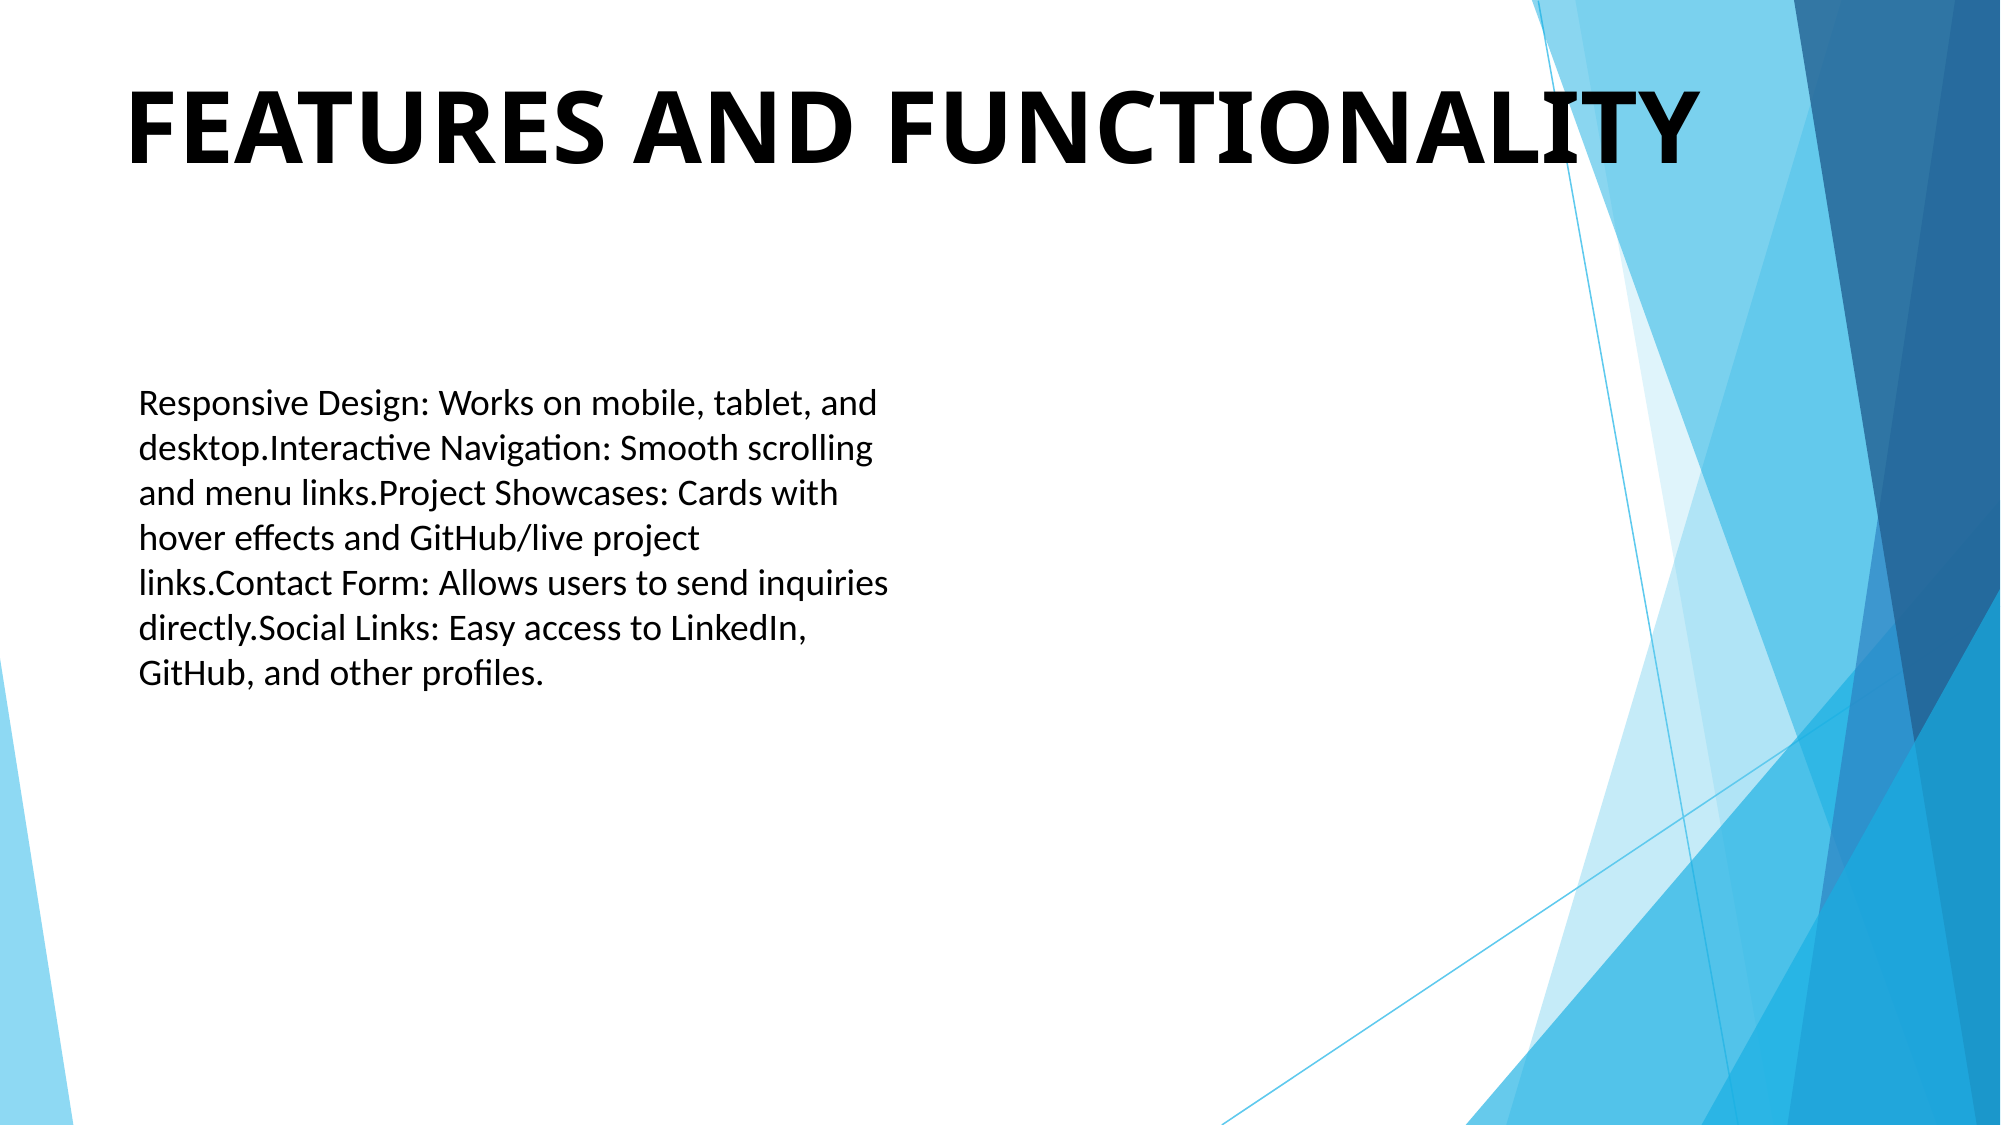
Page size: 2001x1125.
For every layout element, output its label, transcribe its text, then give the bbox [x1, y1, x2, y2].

text_box Responsive Design: Works on mobile, tablet, and desktop.Interactive Navigation: Smooth scrolling and menu links.Project Showcases: Cards with hover effects and GitHub/live project links.Contact Form: Allows users to send inquiries directly.Social Links: Easy access to LinkedIn, GitHub, and other profiles. [123, 370, 909, 701]
title FEATURES AND FUNCTIONALITY [123, 63, 1877, 188]
